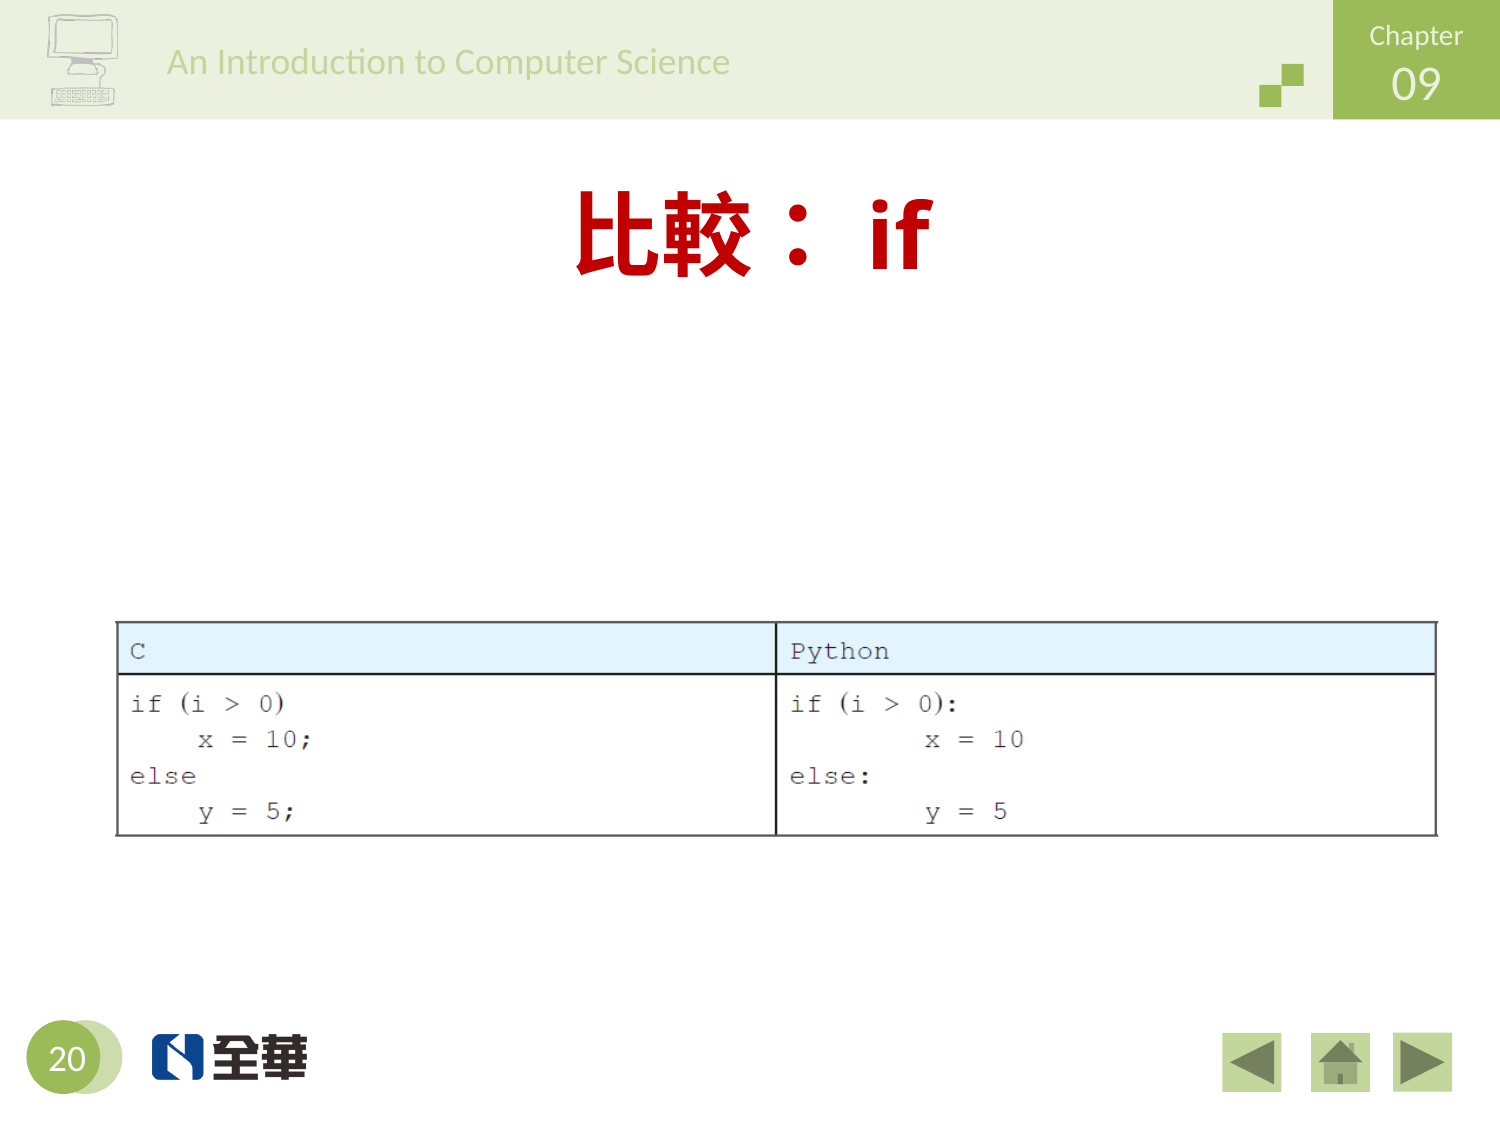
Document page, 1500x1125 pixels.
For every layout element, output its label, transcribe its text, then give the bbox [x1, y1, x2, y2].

title 比較：if [75, 138, 1425, 327]
picture [152, 1034, 307, 1080]
picture [47, 14, 118, 106]
picture [107, 613, 1451, 851]
